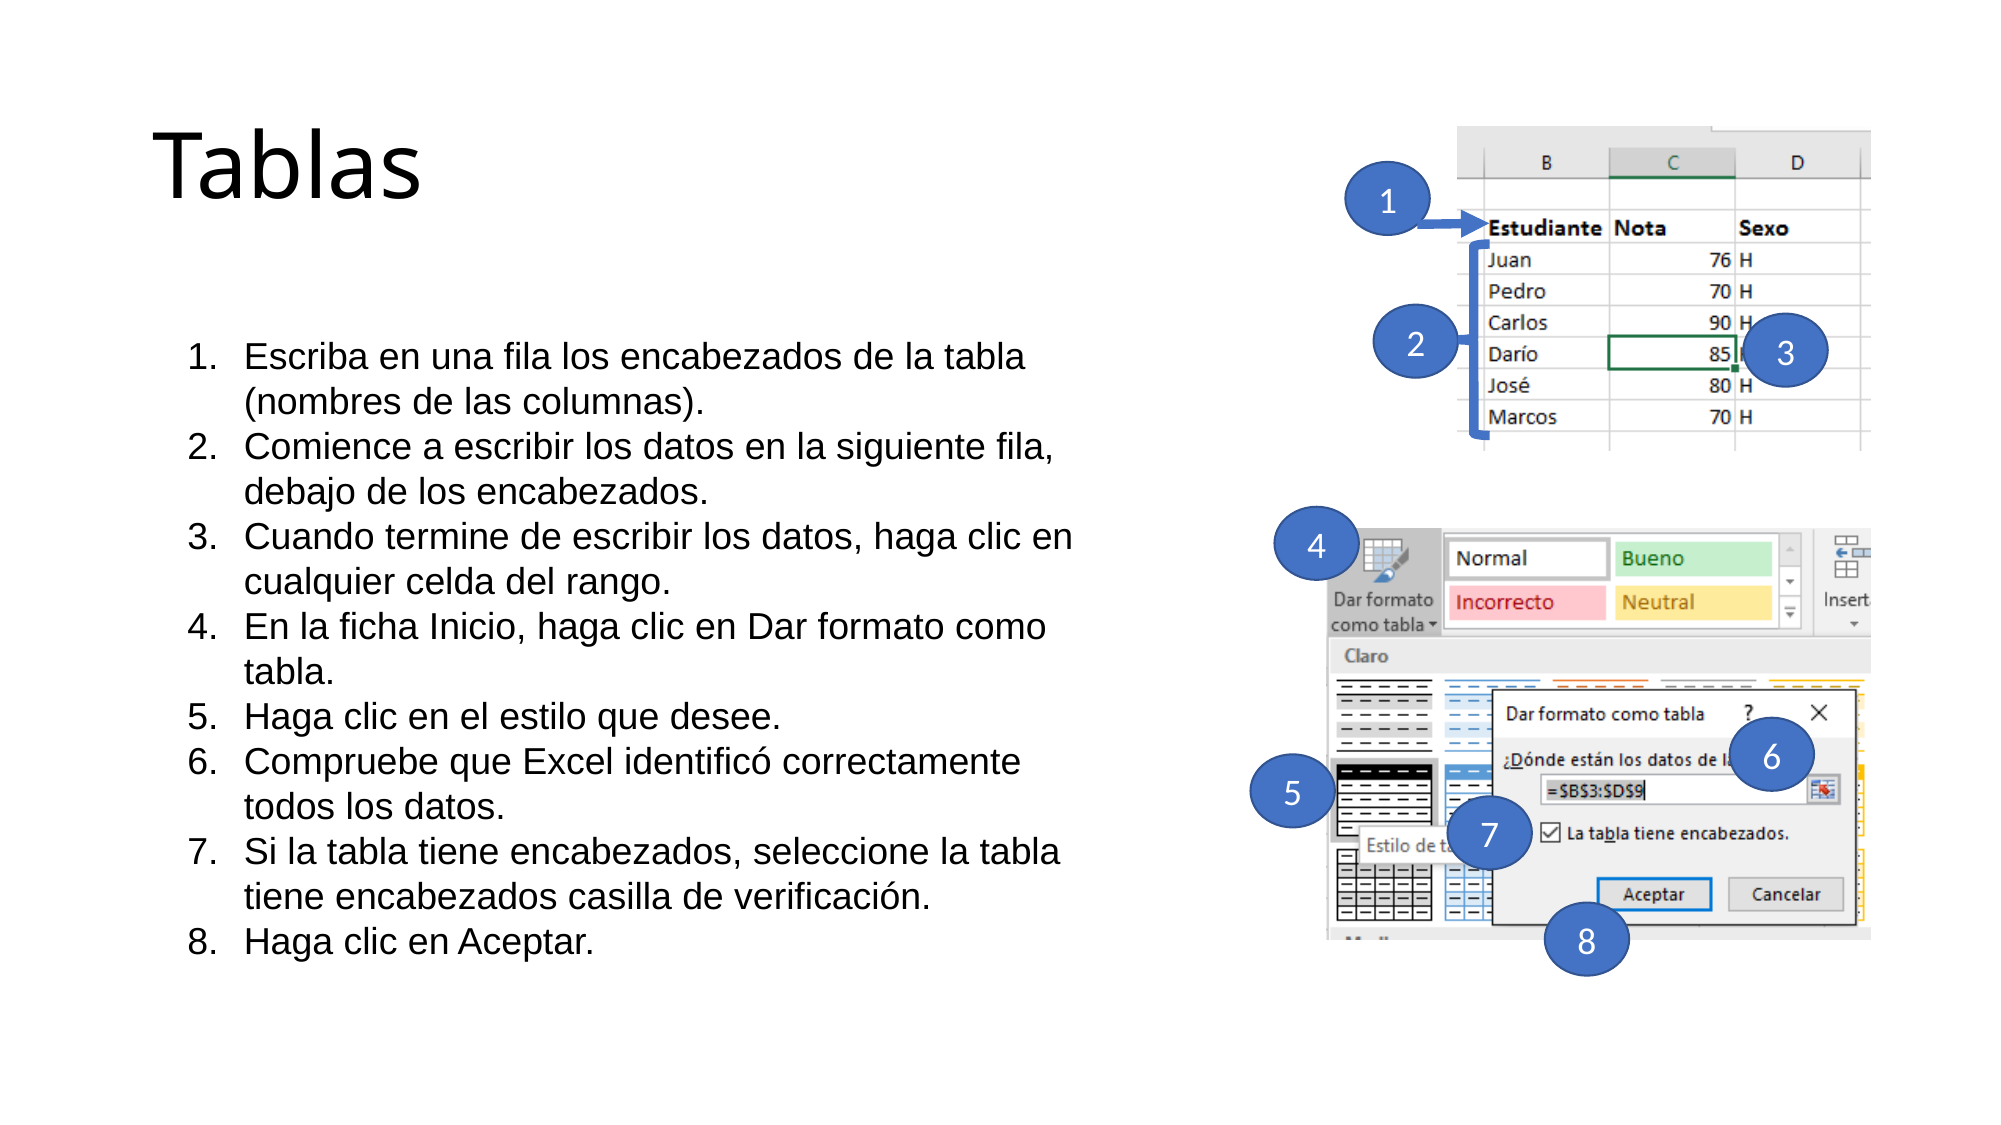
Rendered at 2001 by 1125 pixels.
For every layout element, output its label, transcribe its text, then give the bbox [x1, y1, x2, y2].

text_box 5 [1249, 753, 1326, 829]
title Tablas [137, 59, 1863, 278]
text_box 4 [1273, 505, 1357, 581]
picture [1326, 528, 1871, 940]
text_box 1 [1344, 160, 1431, 237]
list Escriba en una fila los encabezados de la tabla (nombres de las columnas). Comience a escribir los datos en la siguiente fila, debajo de los encabezados. Cuando termine de escribir los datos, haga clic en cualquier celda del rango. En la ficha Inicio, haga clic en Dar formato como tabla. Haga clic en el estilo que desee. Compruebe que Excel identificó correctamente todos los datos. Si la tabla tiene encabezados, seleccione la tabla tiene encabezados casilla de verificación. Haga clic en Aceptar. [172, 313, 1120, 967]
text_box 2 [1372, 303, 1457, 379]
picture [1457, 126, 1871, 451]
text_box 8 [1543, 940, 1631, 977]
